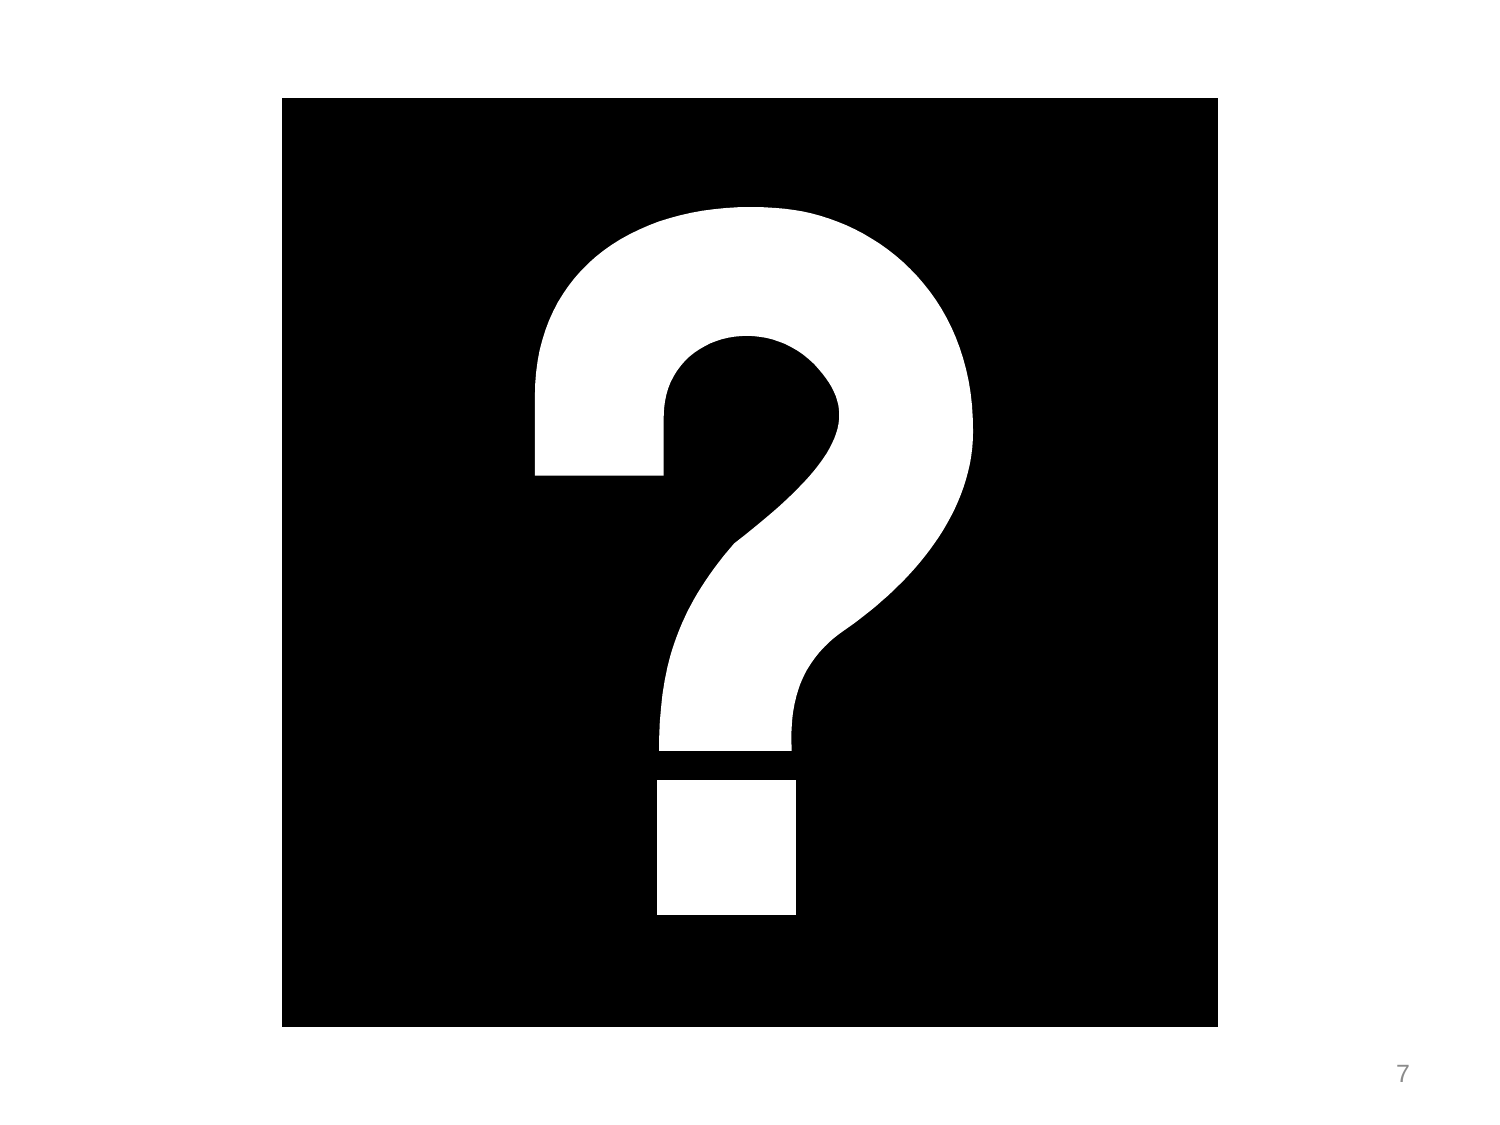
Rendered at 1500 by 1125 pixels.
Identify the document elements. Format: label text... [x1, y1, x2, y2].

slide_number 7 [1074, 1042, 1425, 1103]
title Questions [75, 45, 1425, 233]
picture [281, 97, 1219, 1028]
